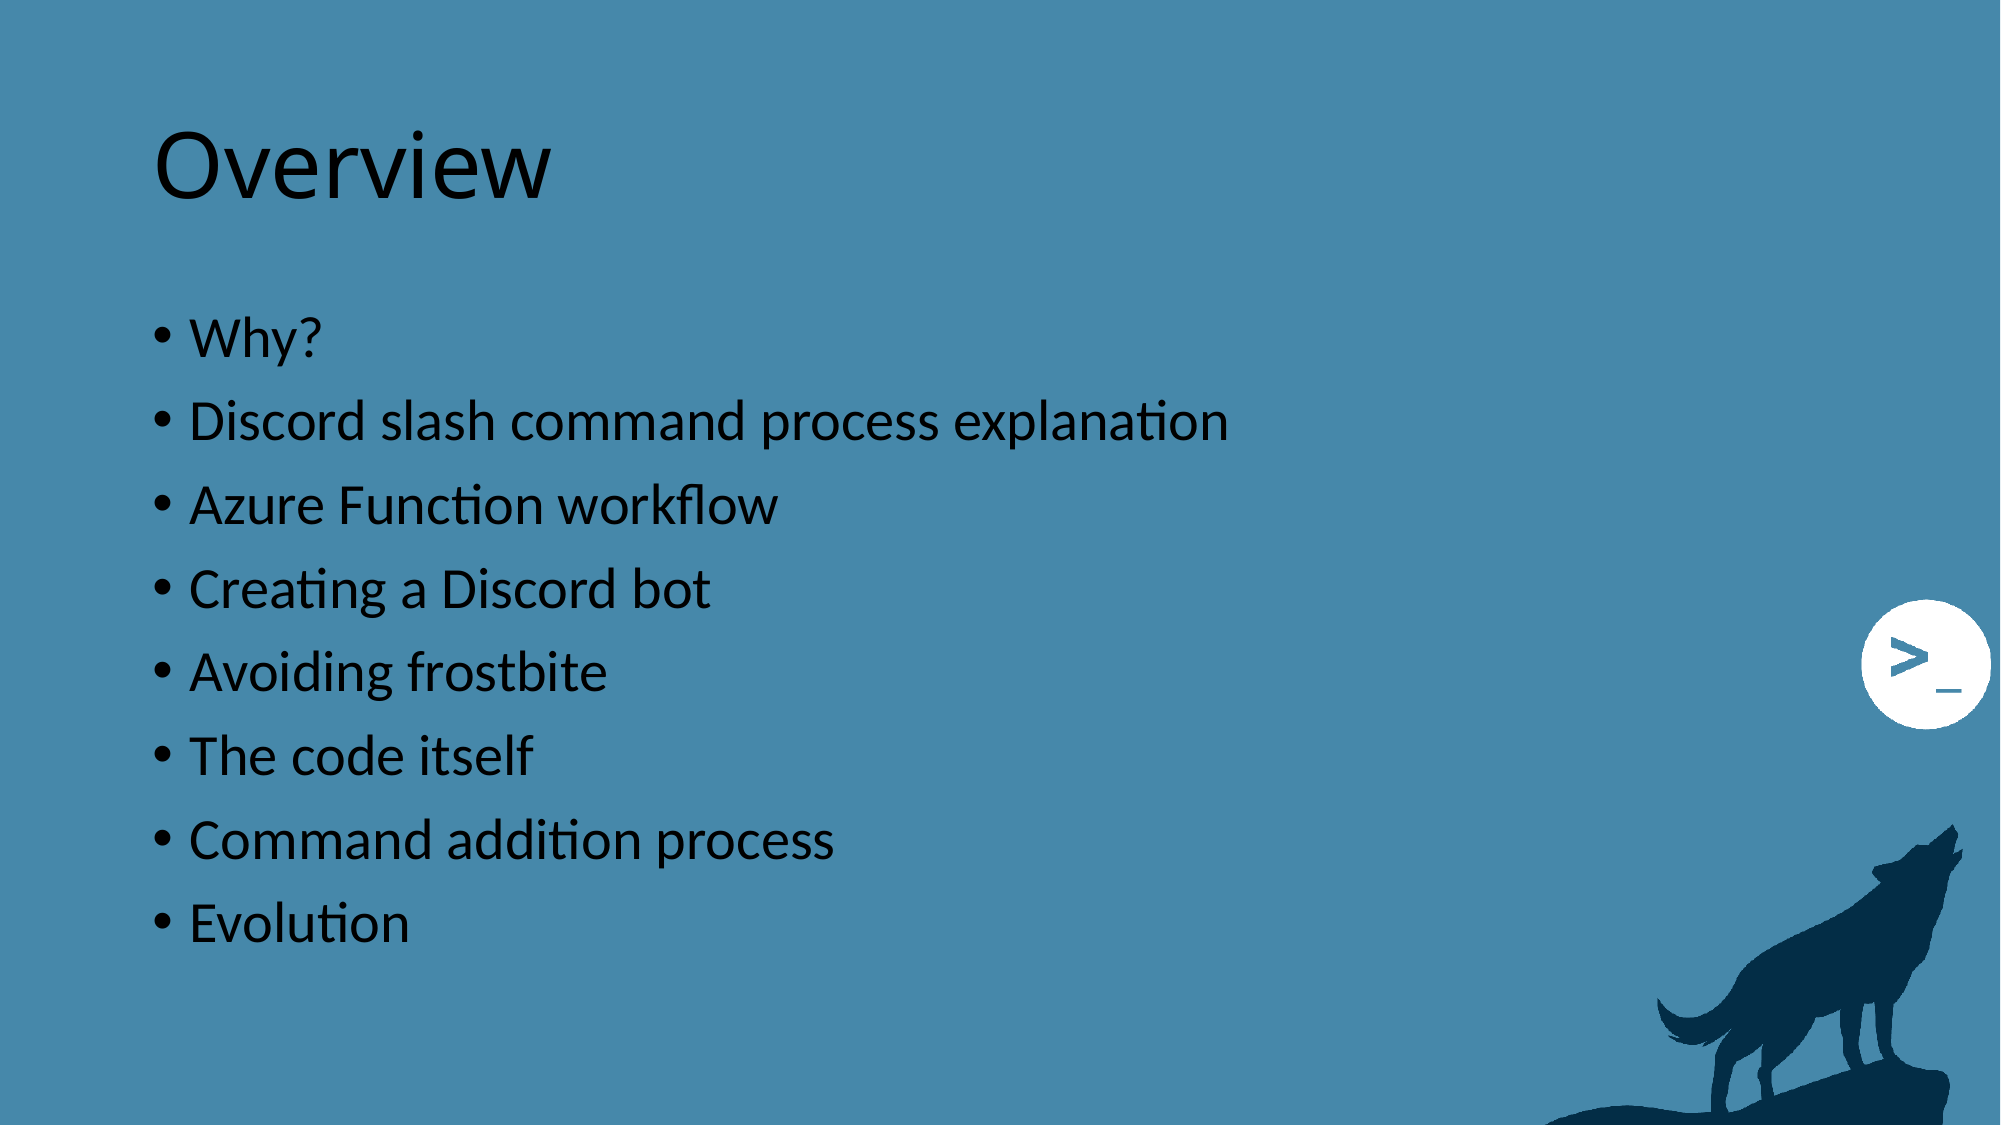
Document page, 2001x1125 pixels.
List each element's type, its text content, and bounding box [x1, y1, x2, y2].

list Why? Discord slash command process explanation Azure Function workflow Creating a Discord bot Avoiding frostbite The code itself Command addition process Evolution [137, 299, 1863, 1014]
title Overview [137, 59, 1863, 278]
picture [0, 0, 2001, 1125]
